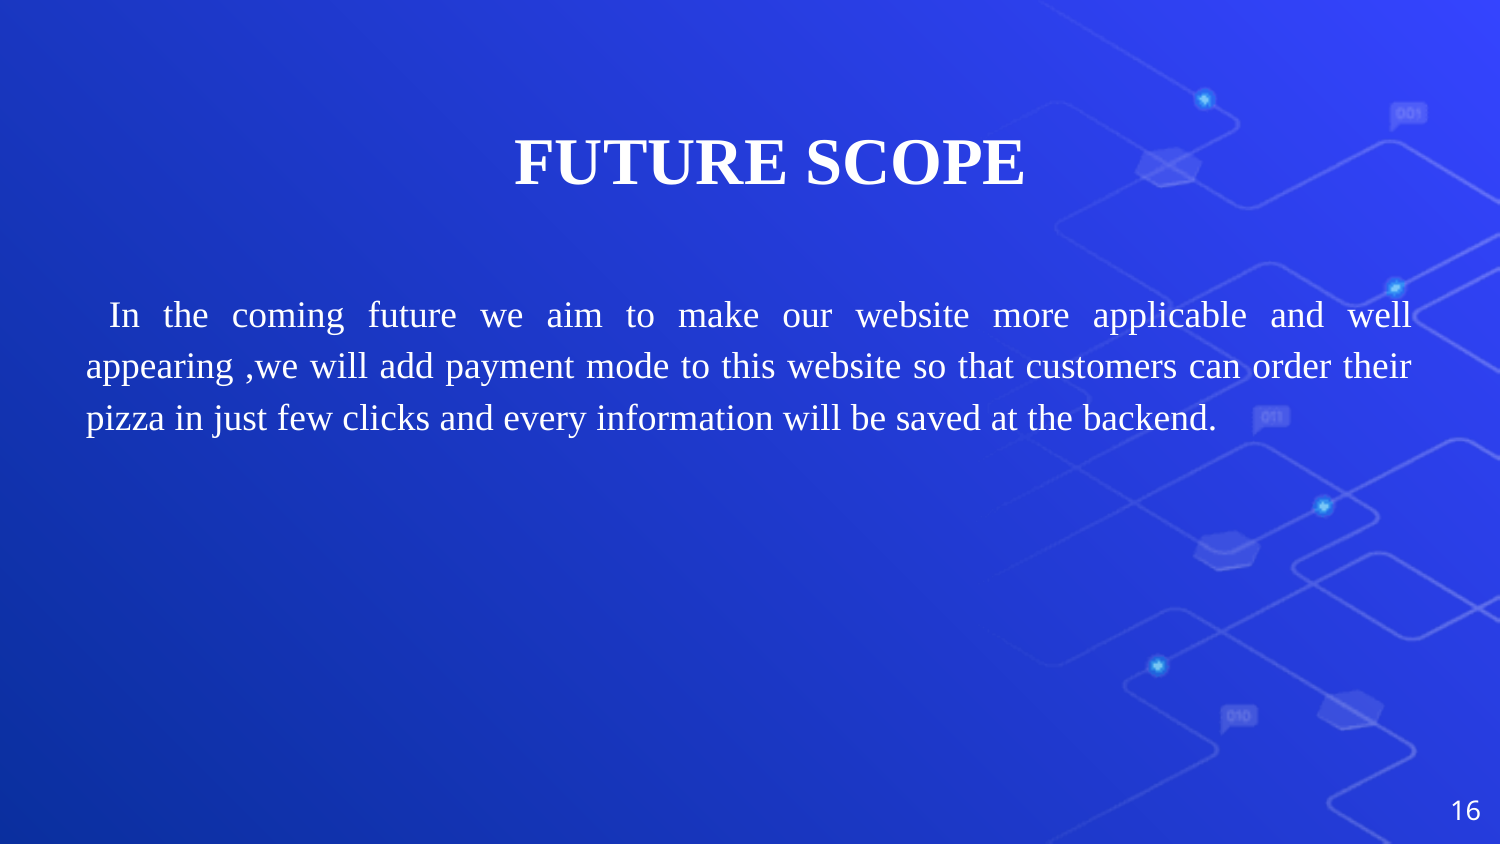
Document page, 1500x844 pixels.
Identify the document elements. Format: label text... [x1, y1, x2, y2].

title FUTURE SCOPE [95, 33, 1447, 198]
list In the coming future we aim to make our website more applicable and well appearing ,we will add payment mode to this website so that customers can order their pizza in just few clicks and every information will be saved at the backend. [85, 282, 1414, 813]
slide_number 16 [1391, 779, 1482, 844]
picture [0, 0, 1500, 844]
